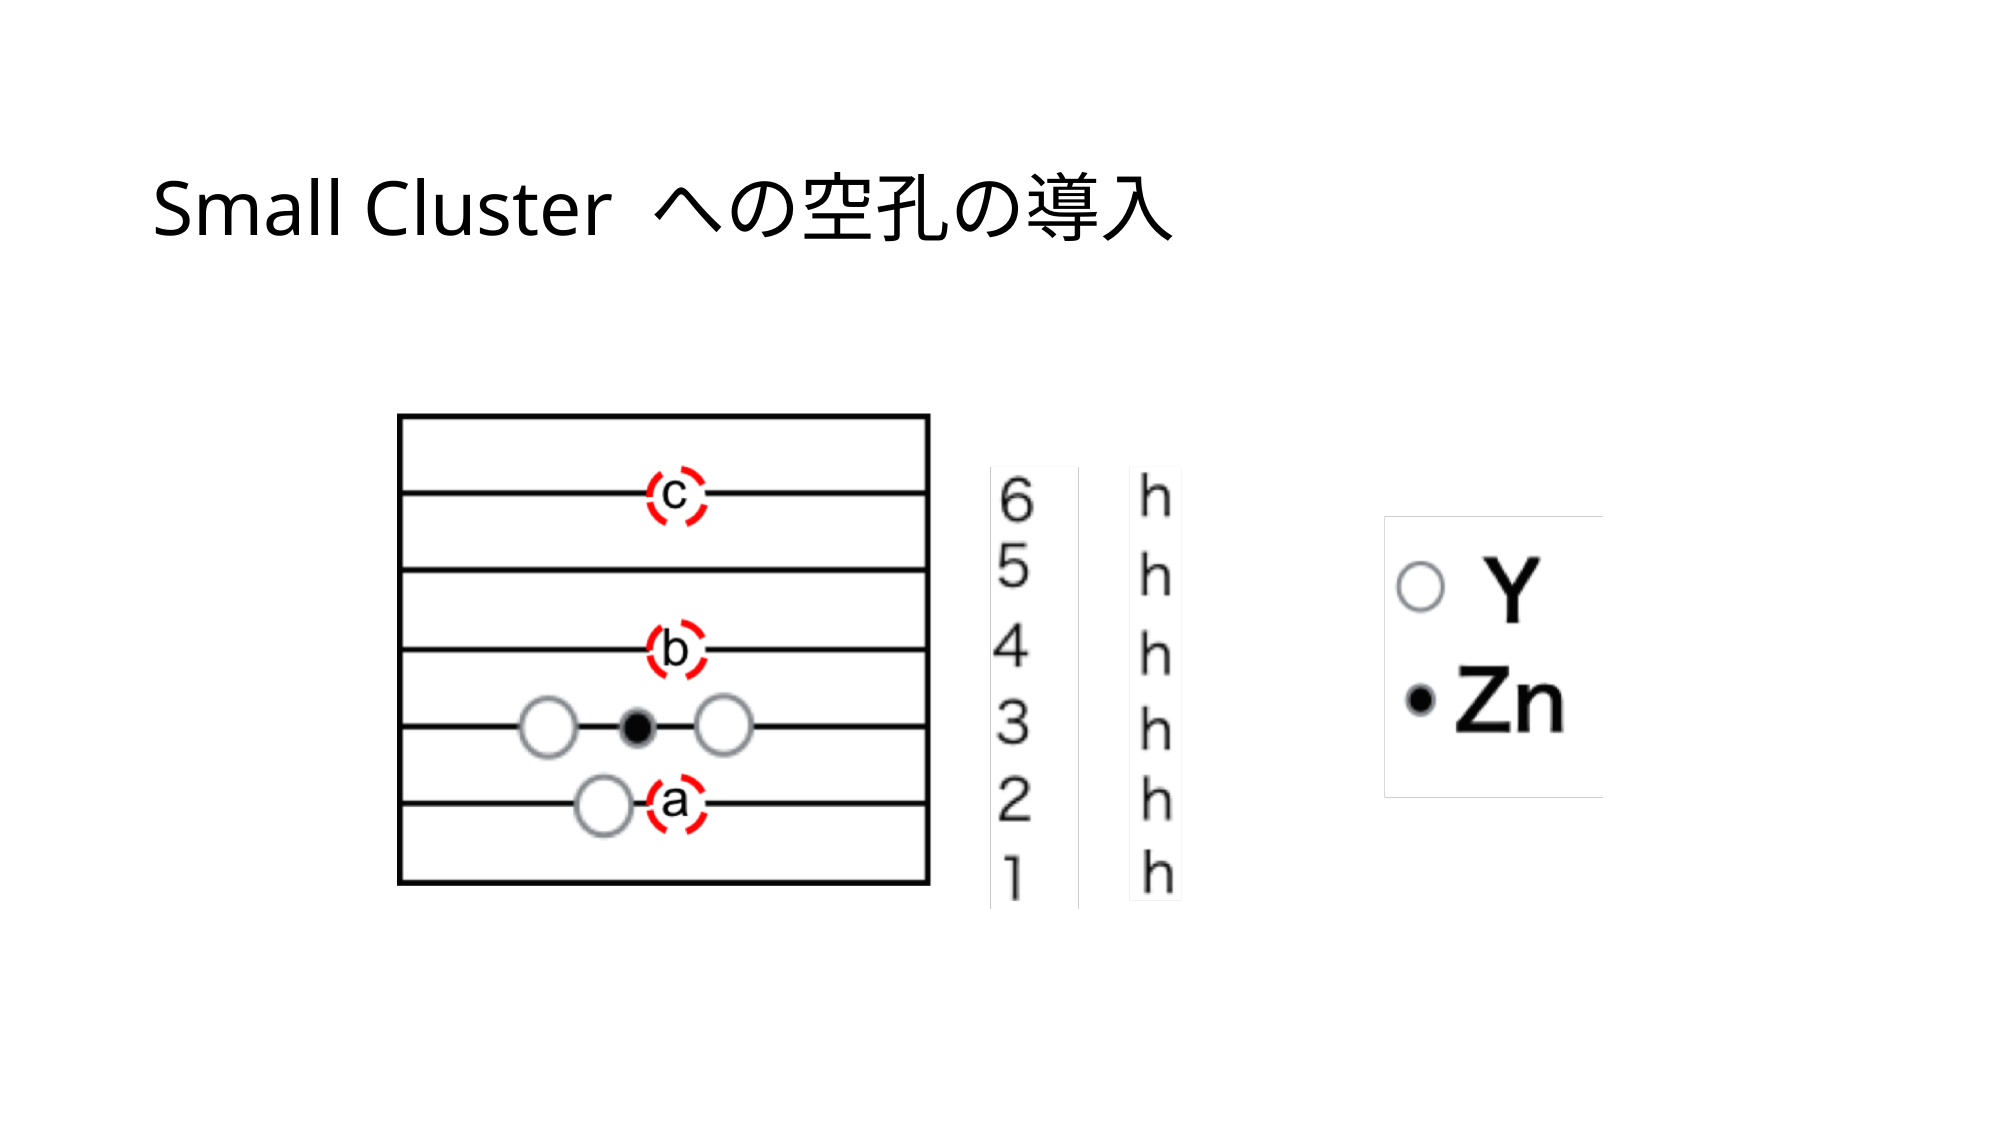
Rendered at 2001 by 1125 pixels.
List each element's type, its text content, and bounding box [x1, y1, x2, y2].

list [397, 378, 1603, 935]
text_box Small Cluster への空孔の導入 [137, 102, 1863, 320]
